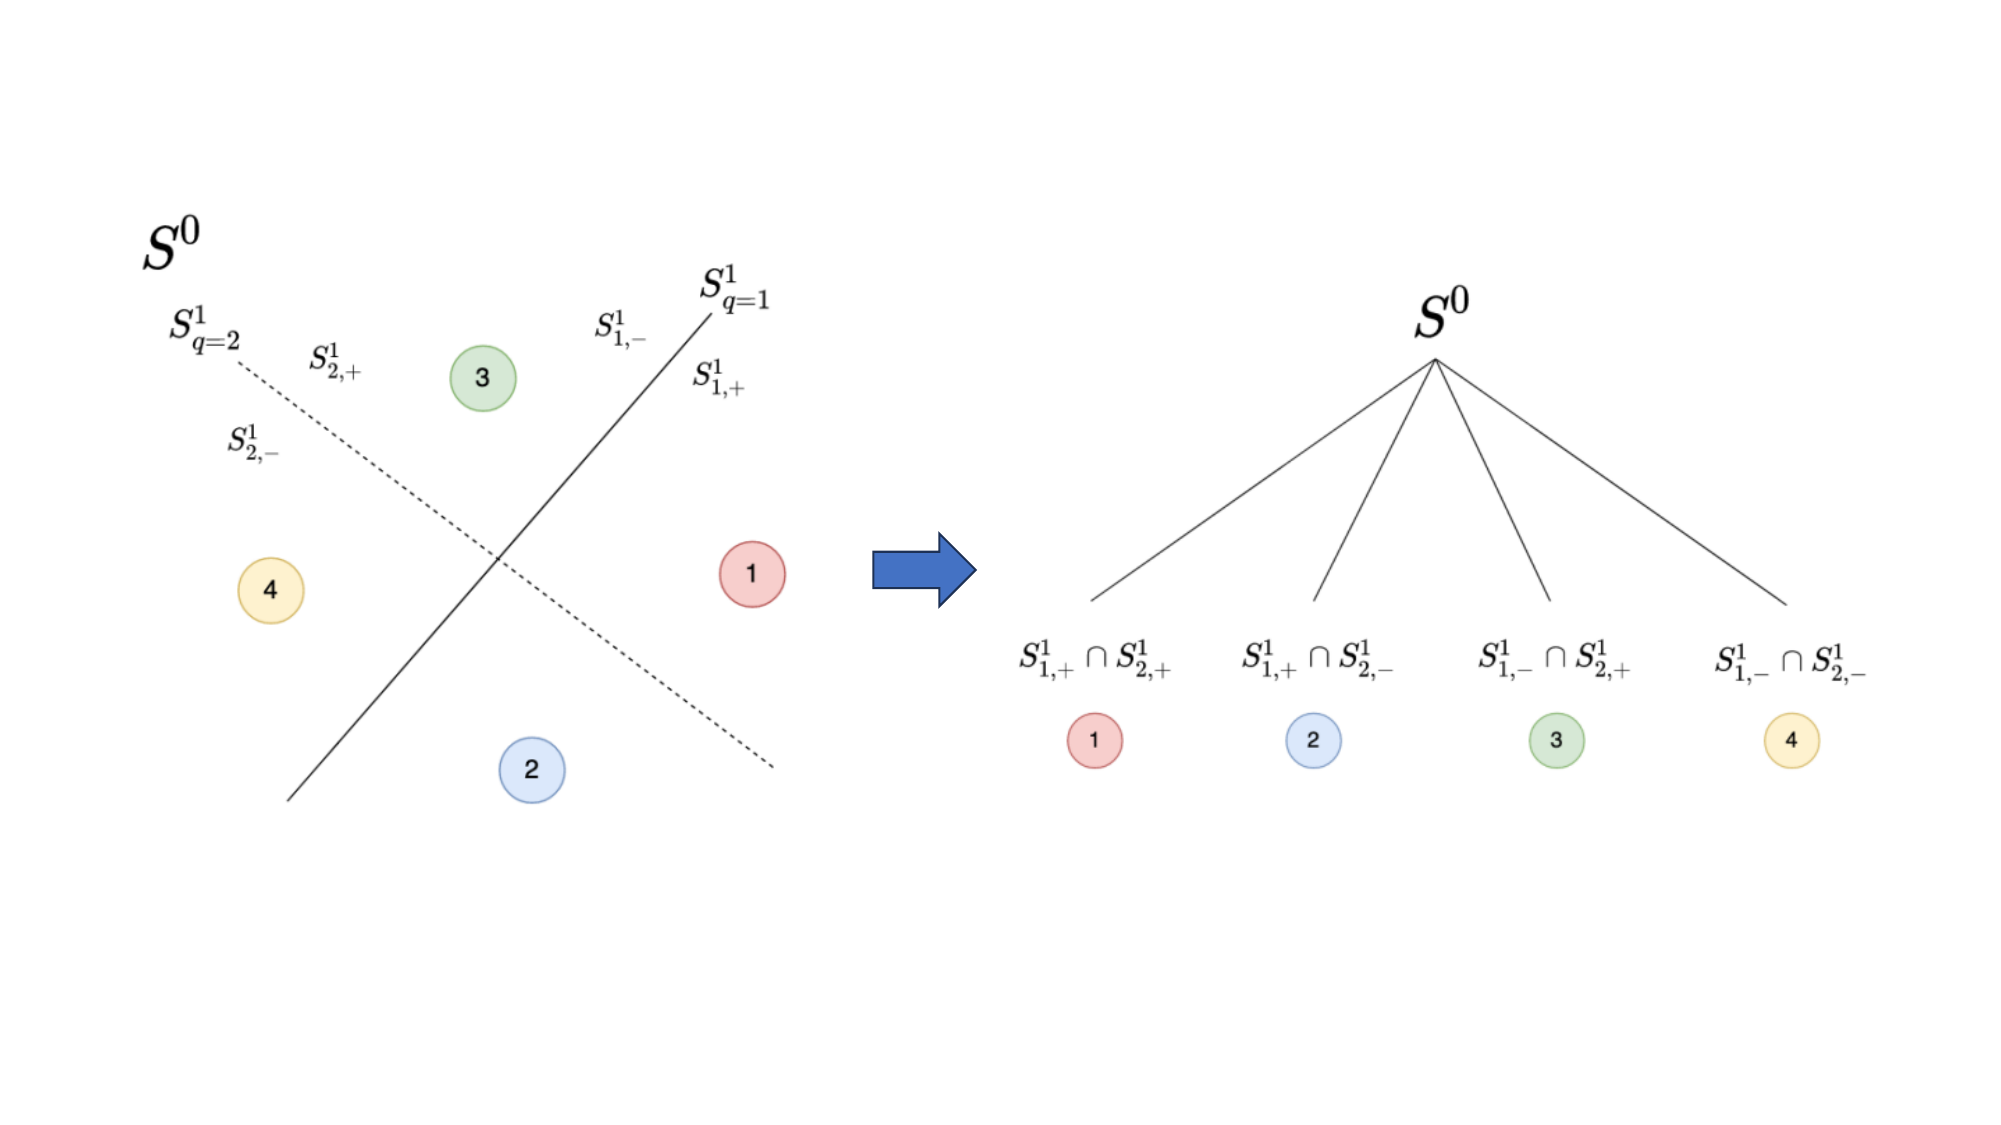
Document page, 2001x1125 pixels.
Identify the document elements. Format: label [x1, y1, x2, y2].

text_box [872, 531, 975, 609]
picture [975, 273, 1892, 805]
list [97, 194, 836, 857]
